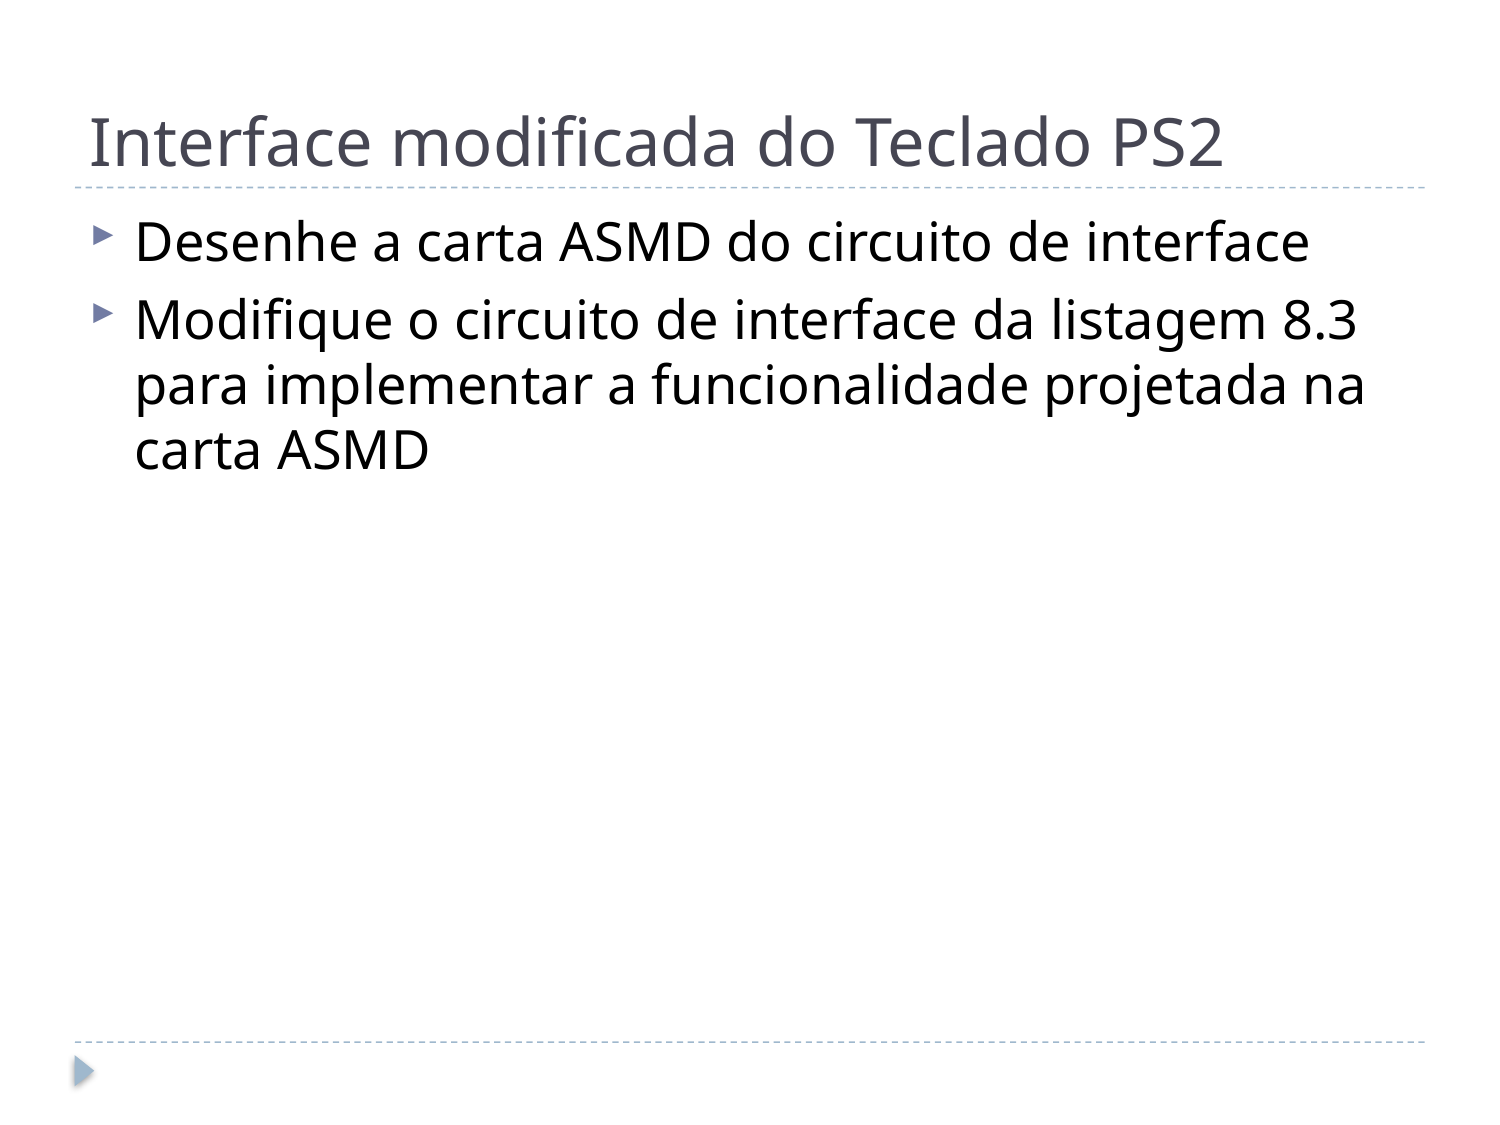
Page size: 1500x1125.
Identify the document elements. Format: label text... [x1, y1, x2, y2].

title Interface modificada do Teclado PS2 [75, 24, 1425, 188]
list Desenhe a carta ASMD do circuito de interface Modifique o circuito de interface da listagem 8.3 para implementar a funcionalidade projetada na carta ASMD [75, 200, 1425, 1010]
